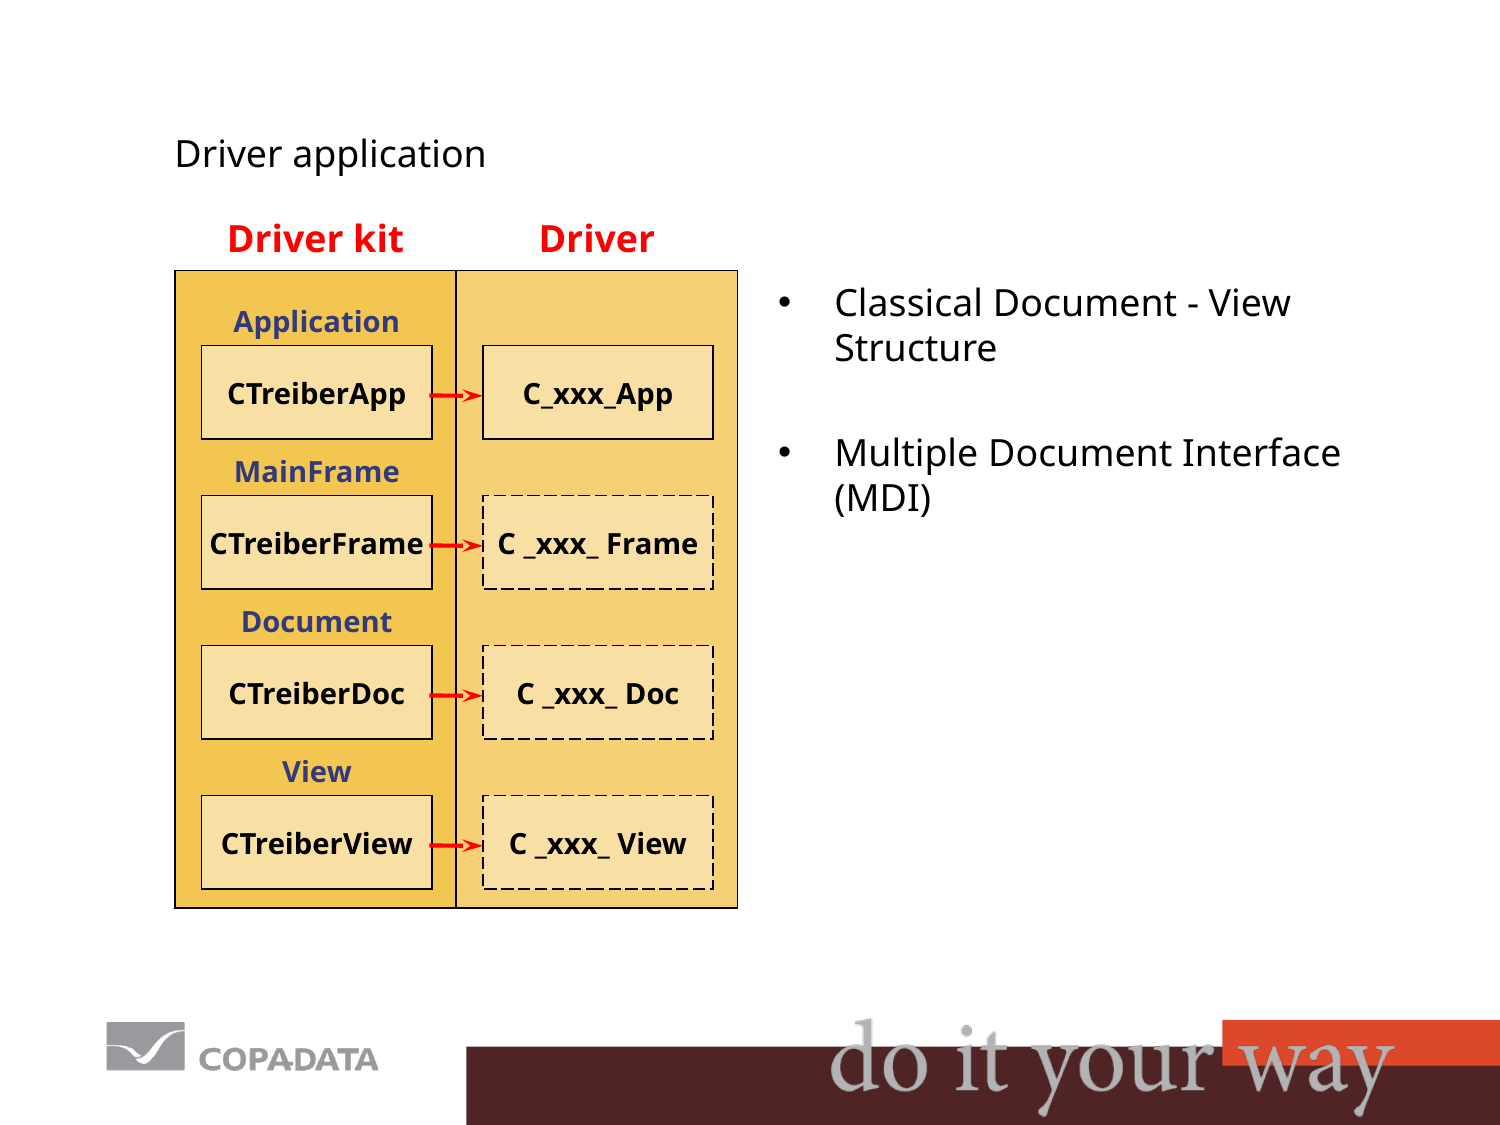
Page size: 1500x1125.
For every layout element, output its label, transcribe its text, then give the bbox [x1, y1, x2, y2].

picture [106, 1022, 379, 1072]
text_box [174, 207, 738, 909]
title Driver application [159, 125, 1341, 181]
list Classical Document - View Structure Multiple Document Interface (MDI) [763, 271, 1425, 919]
picture [831, 1018, 1395, 1117]
